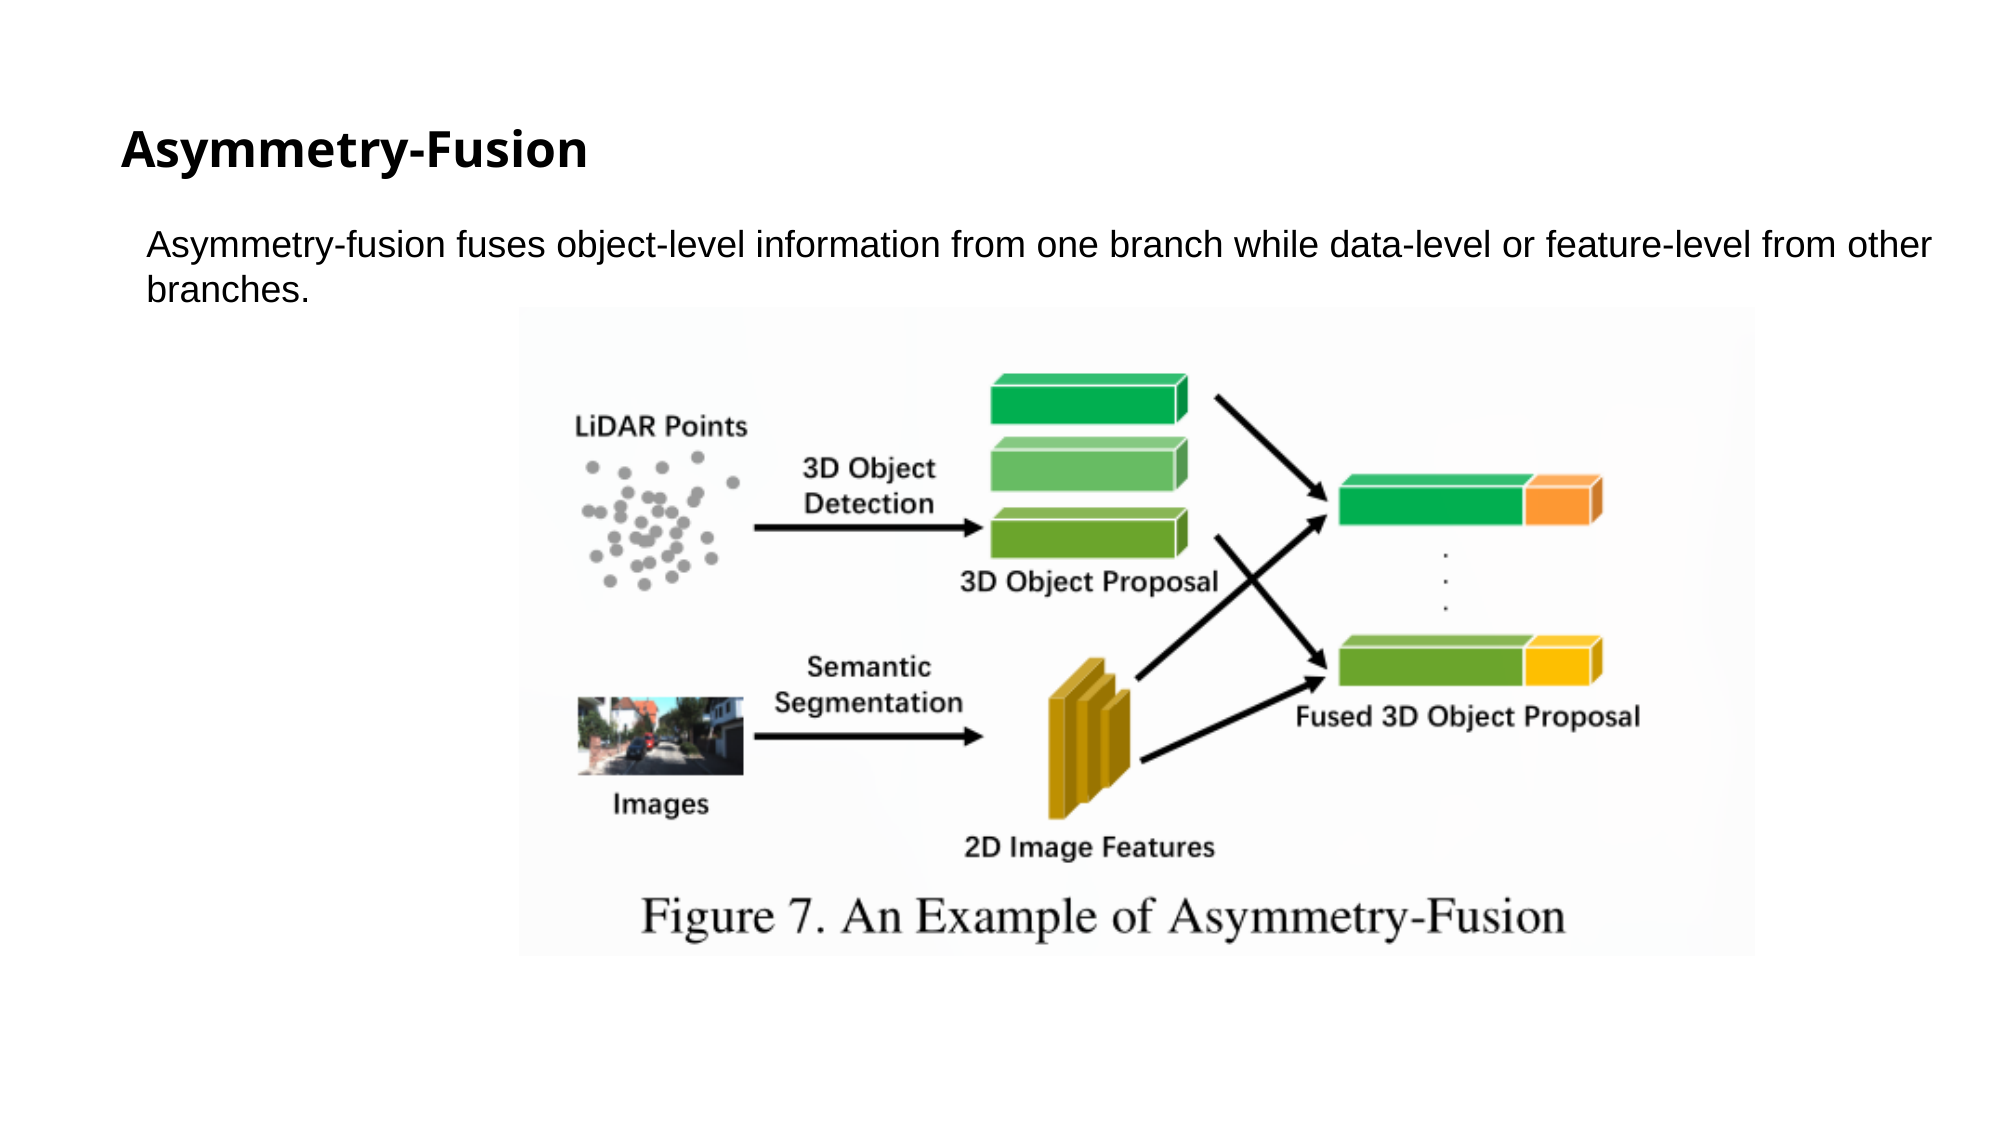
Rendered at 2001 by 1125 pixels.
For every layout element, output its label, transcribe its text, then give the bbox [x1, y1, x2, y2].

text_box Asymmetry-fusion fuses object-level information from one branch while data-level or feature-level from other branches. [131, 212, 1949, 318]
title Asymmetry-Fusion [106, 42, 1832, 260]
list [519, 306, 1755, 956]
